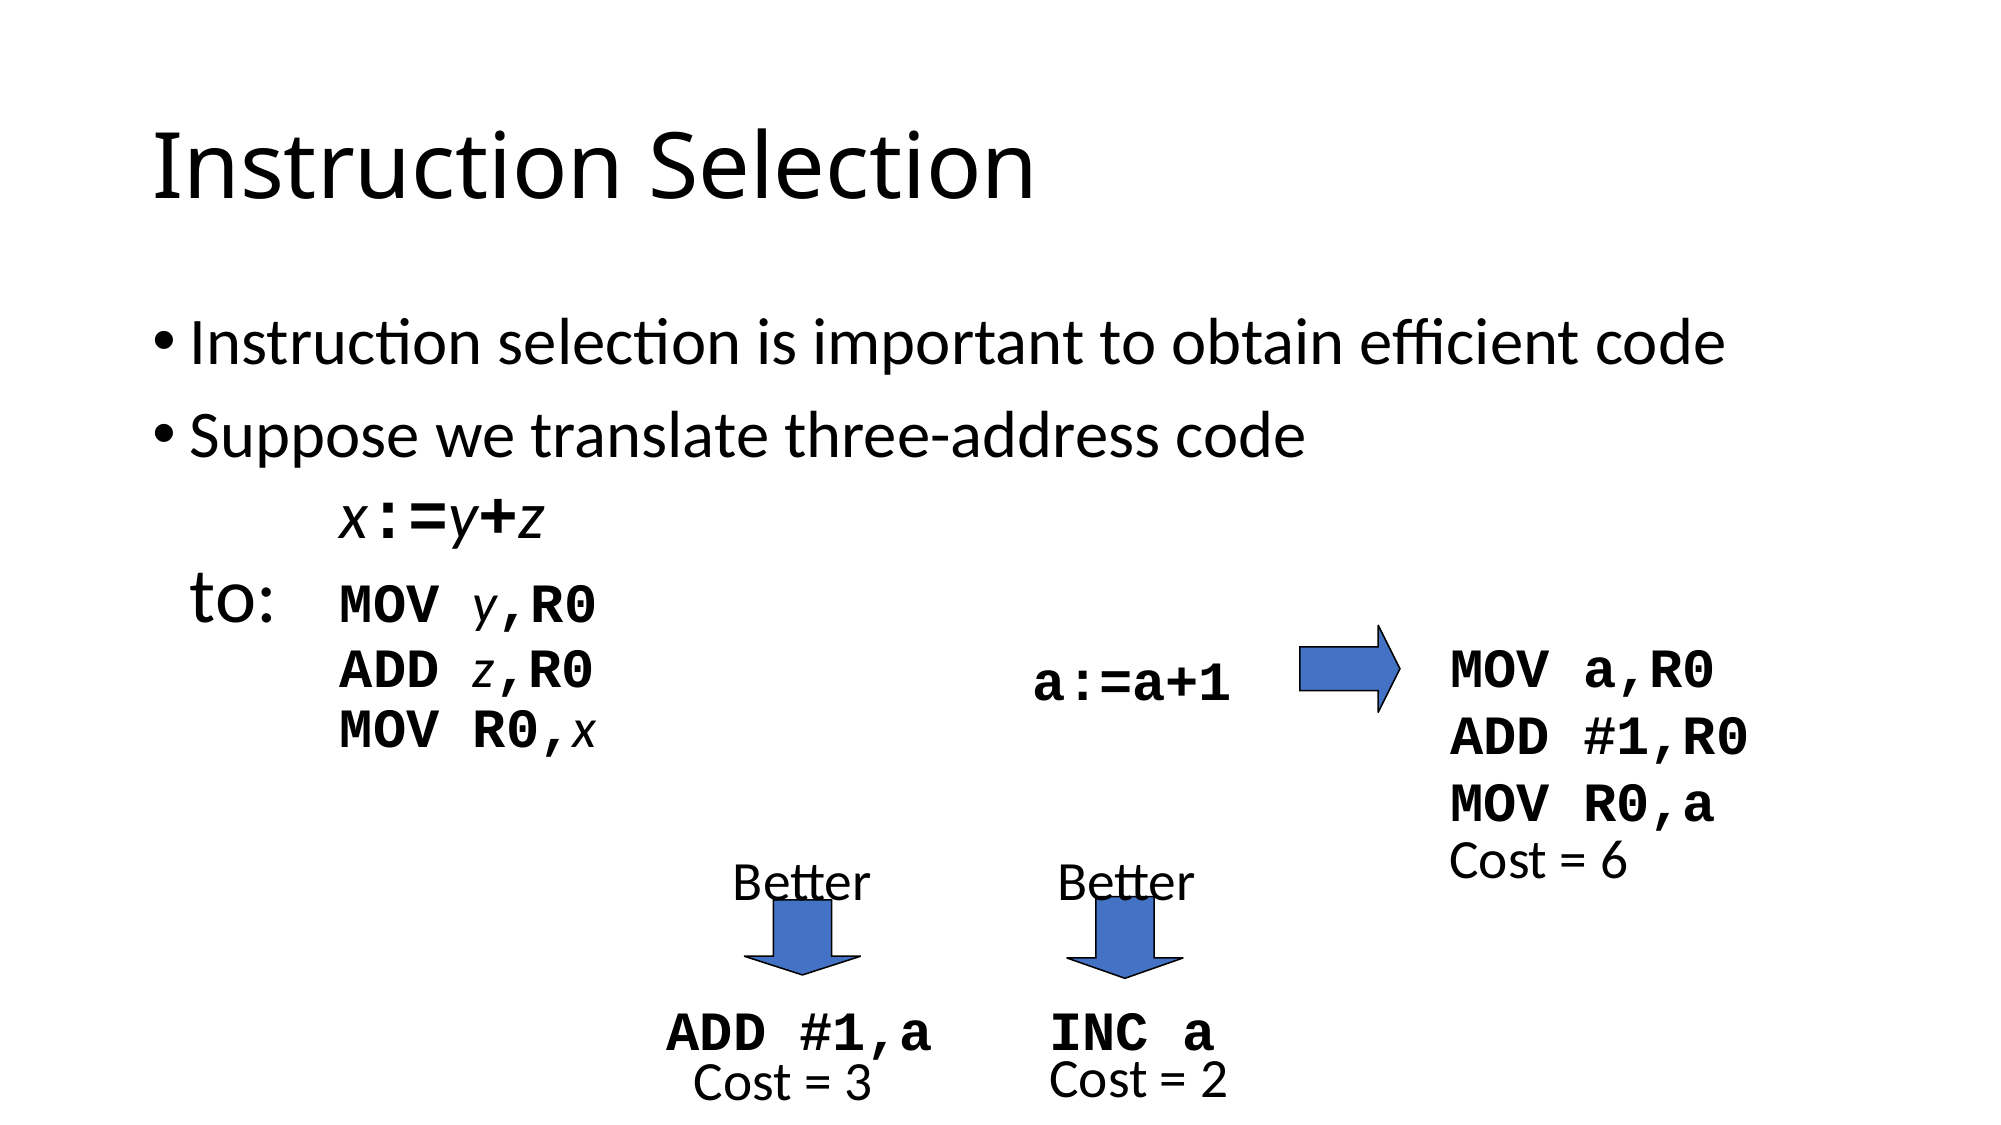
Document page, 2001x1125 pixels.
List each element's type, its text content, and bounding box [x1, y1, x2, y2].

text_box [744, 919, 861, 975]
text_box Cost = 6 [1434, 816, 1644, 898]
text_box Cost = 2 [1034, 1034, 1244, 1117]
text_box Better [718, 837, 887, 919]
text_box ADD #1,a [651, 987, 948, 1069]
text_box Better [1042, 837, 1211, 919]
text_box INC a [1034, 987, 1231, 1034]
text_box a:=a+1 [1018, 637, 1248, 719]
text_box [1066, 919, 1184, 979]
list Instruction selection is important to obtain efficient code Suppose we translate three-address code x:=y+z to: MOV y,R0 ADD z,R0 MOV R0,x [137, 299, 1863, 1014]
title Instruction Selection [137, 59, 1863, 278]
text_box MOV a,R0 ADD #1,R0 MOV R0,a [1435, 624, 1765, 840]
text_box Cost = 3 [678, 1037, 888, 1119]
text_box [1299, 624, 1400, 713]
